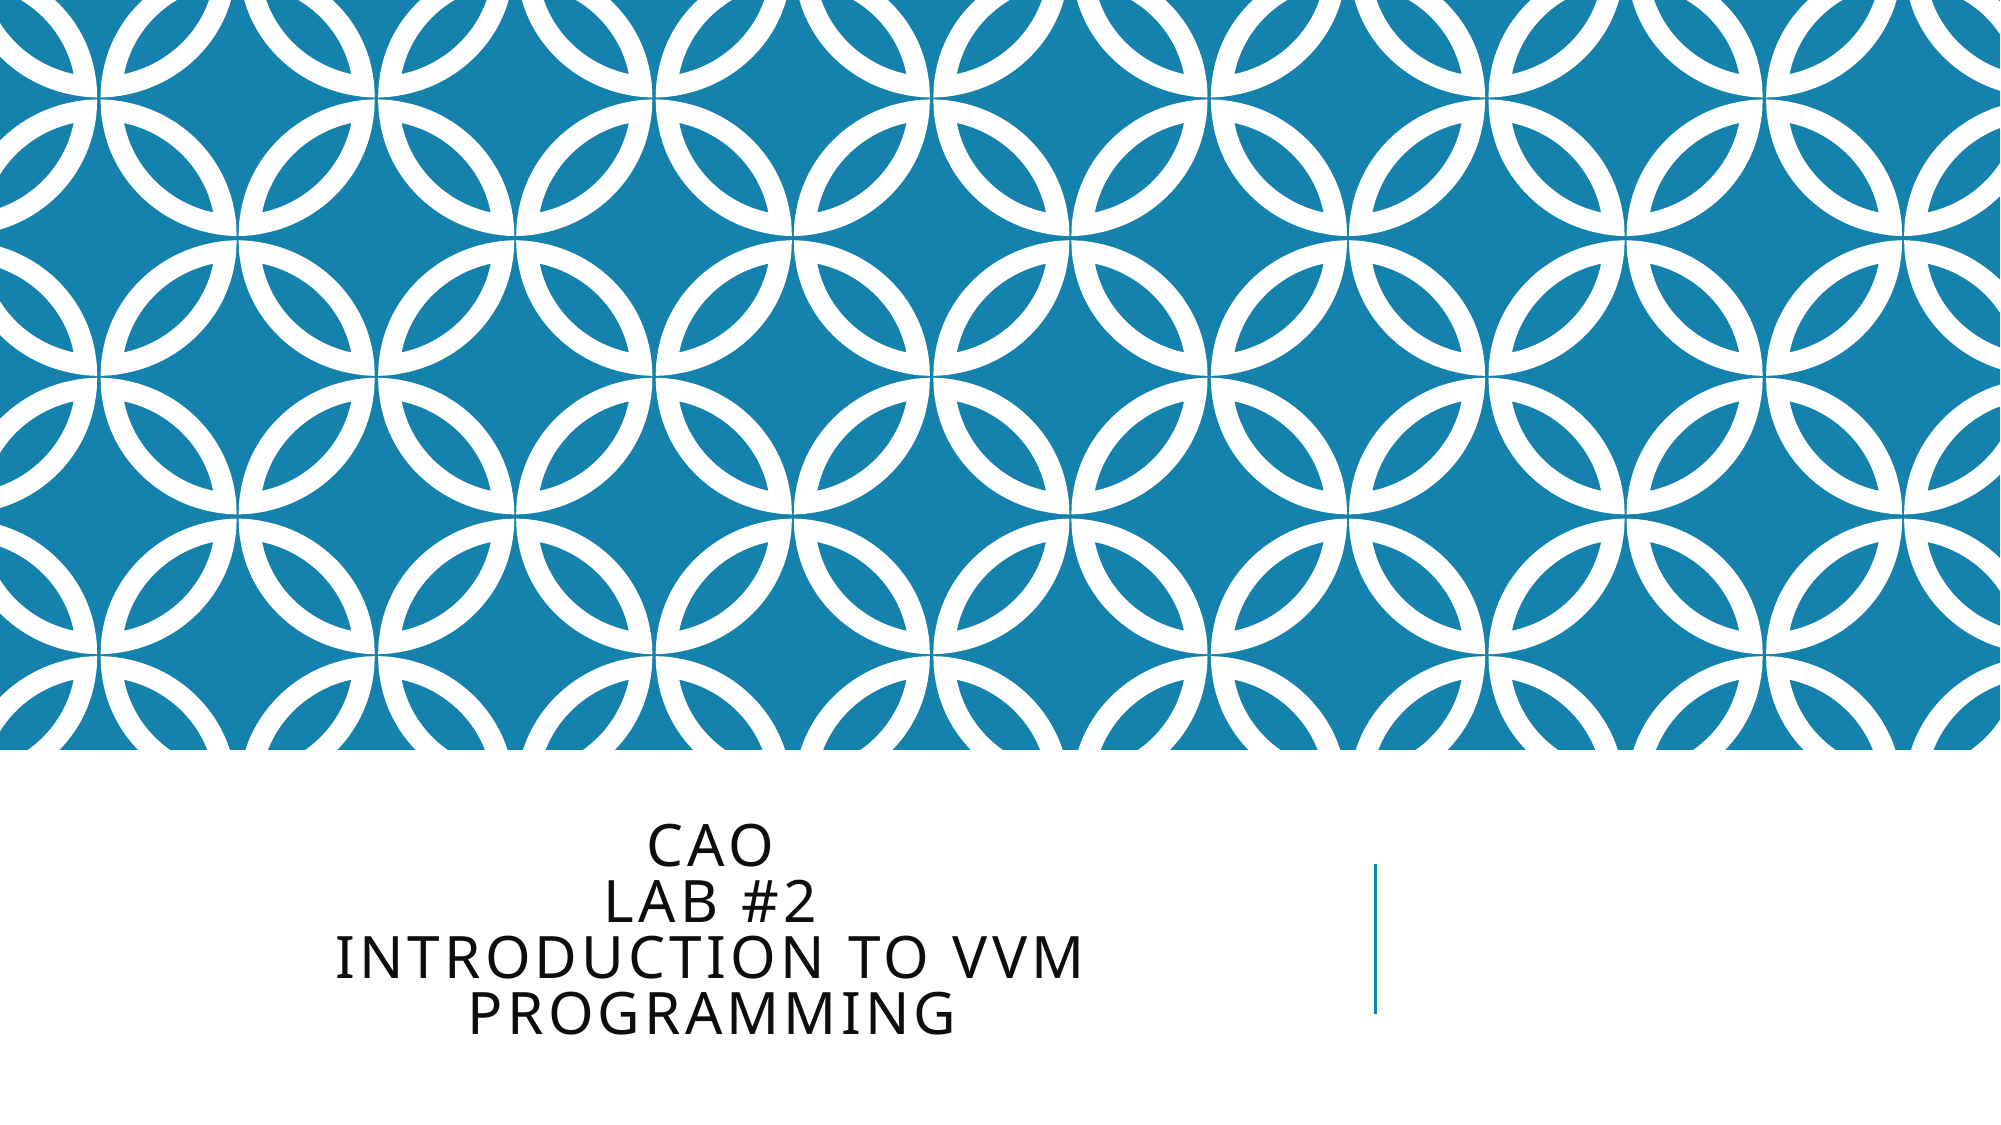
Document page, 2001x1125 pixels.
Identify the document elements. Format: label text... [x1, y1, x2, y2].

title CAO LAB #2 Introduction To VVM Programming [75, 813, 1350, 1054]
